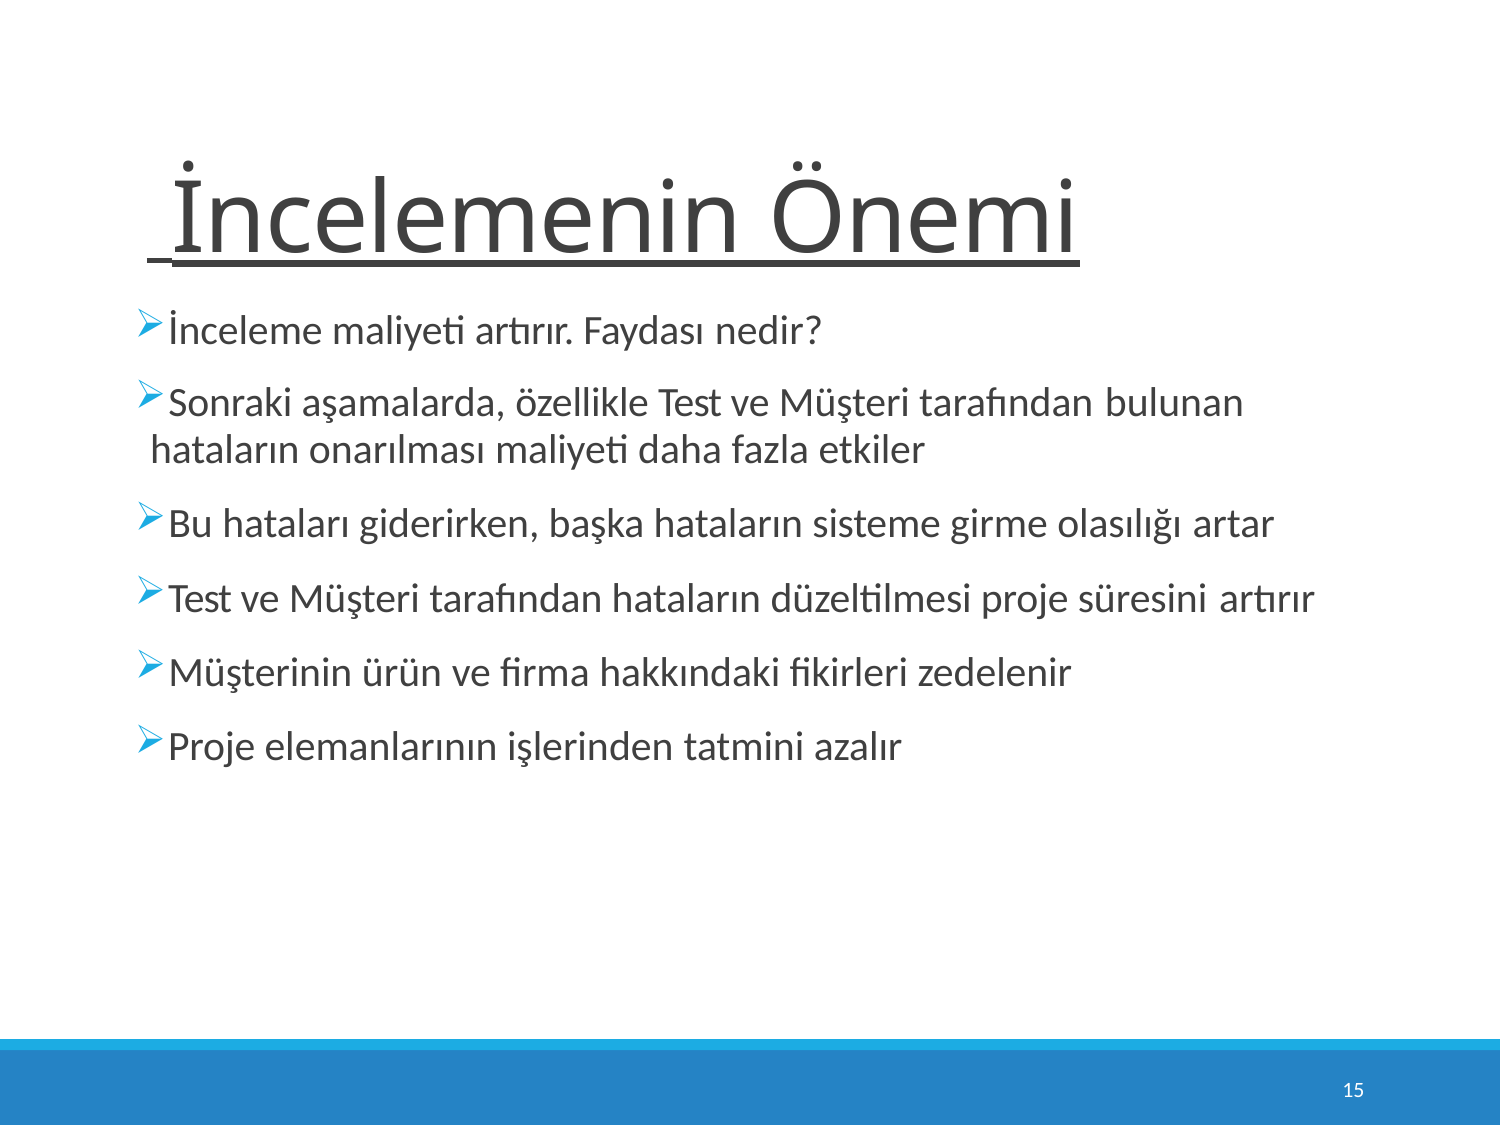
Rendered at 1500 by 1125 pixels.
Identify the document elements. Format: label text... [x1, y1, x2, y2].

slide_number 10 [1338, 1078, 1369, 1125]
title İncelemenin Önemi [144, 150, 1376, 341]
text_box İnceleme maliyeti artırır. Faydası nedir? Sonraki aşamalarda, özellikle Test ve Müşteri tarafından bulunan hataların onarılması maliyeti daha fazla etkiler Bu hataları giderirken, başka hataların sisteme girme olasılığı artar Test ve Müşteri tarafından hataların düzeltilmesi proje süresini artırır Müşterinin ürün ve firma hakkındaki fikirleri zedelenir Proje elemanlarının işlerinden tatmini azalır [132, 276, 1330, 769]
